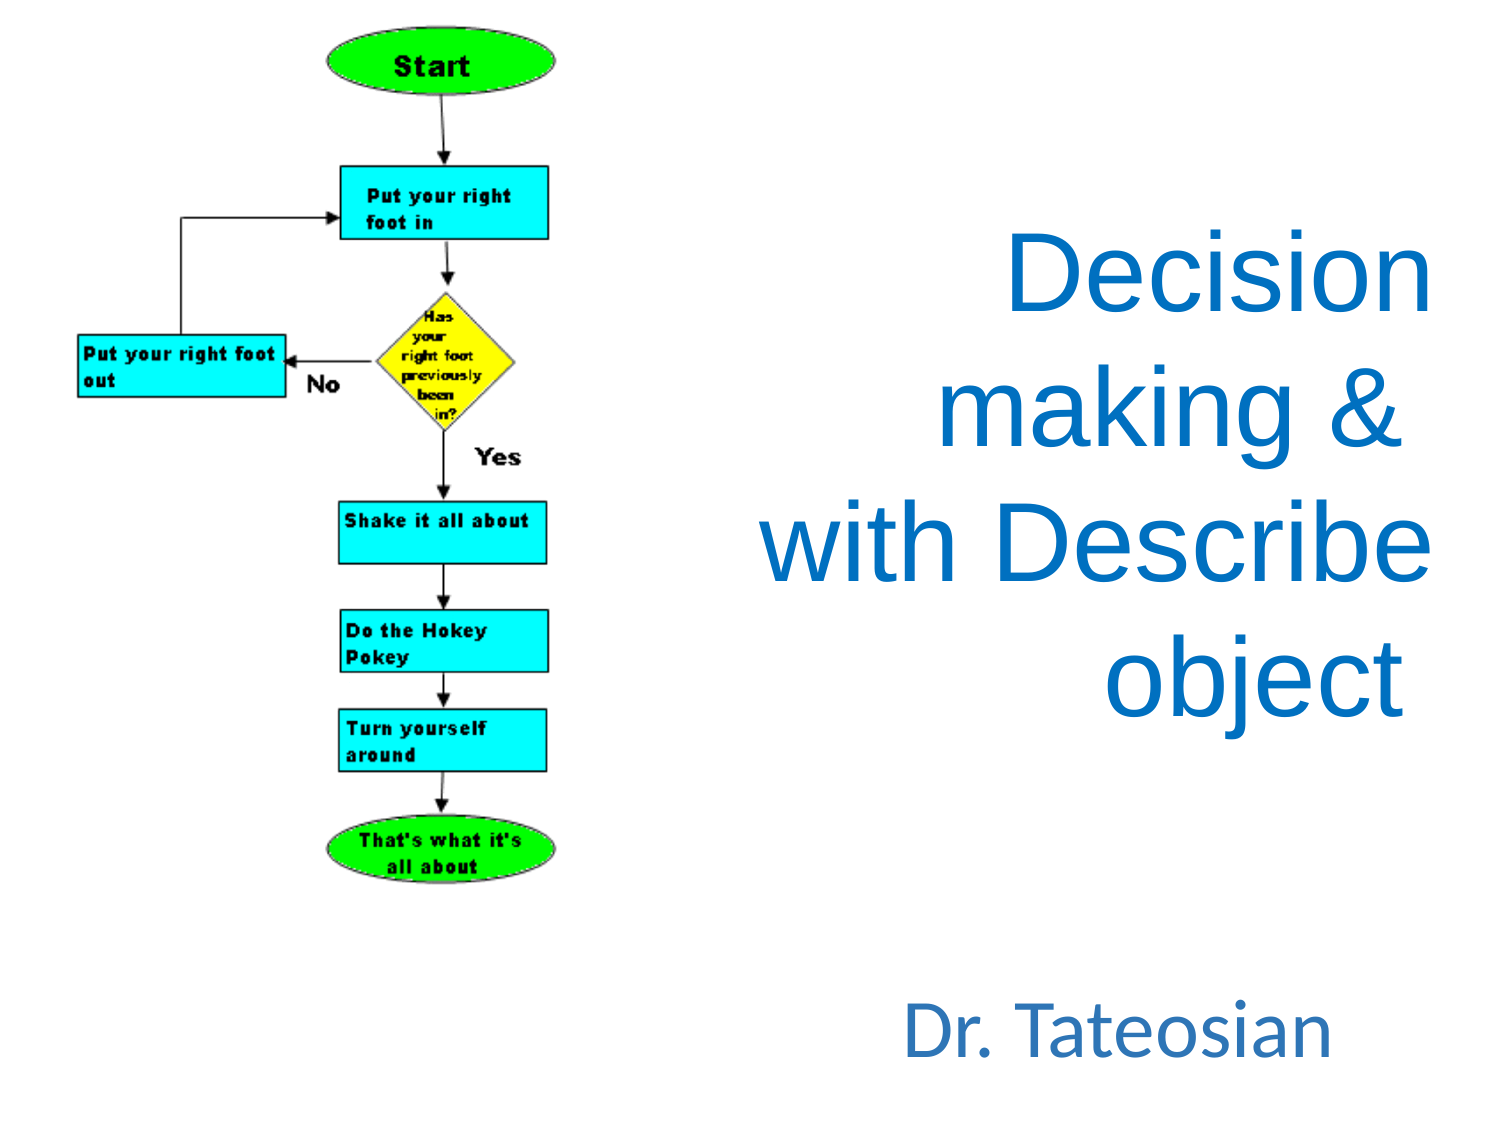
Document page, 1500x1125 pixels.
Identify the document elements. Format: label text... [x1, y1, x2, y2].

picture [47, 24, 637, 888]
subtitle Dr. Tateosian [887, 966, 1475, 1100]
title Decision making & with Describe object [662, 200, 1450, 738]
